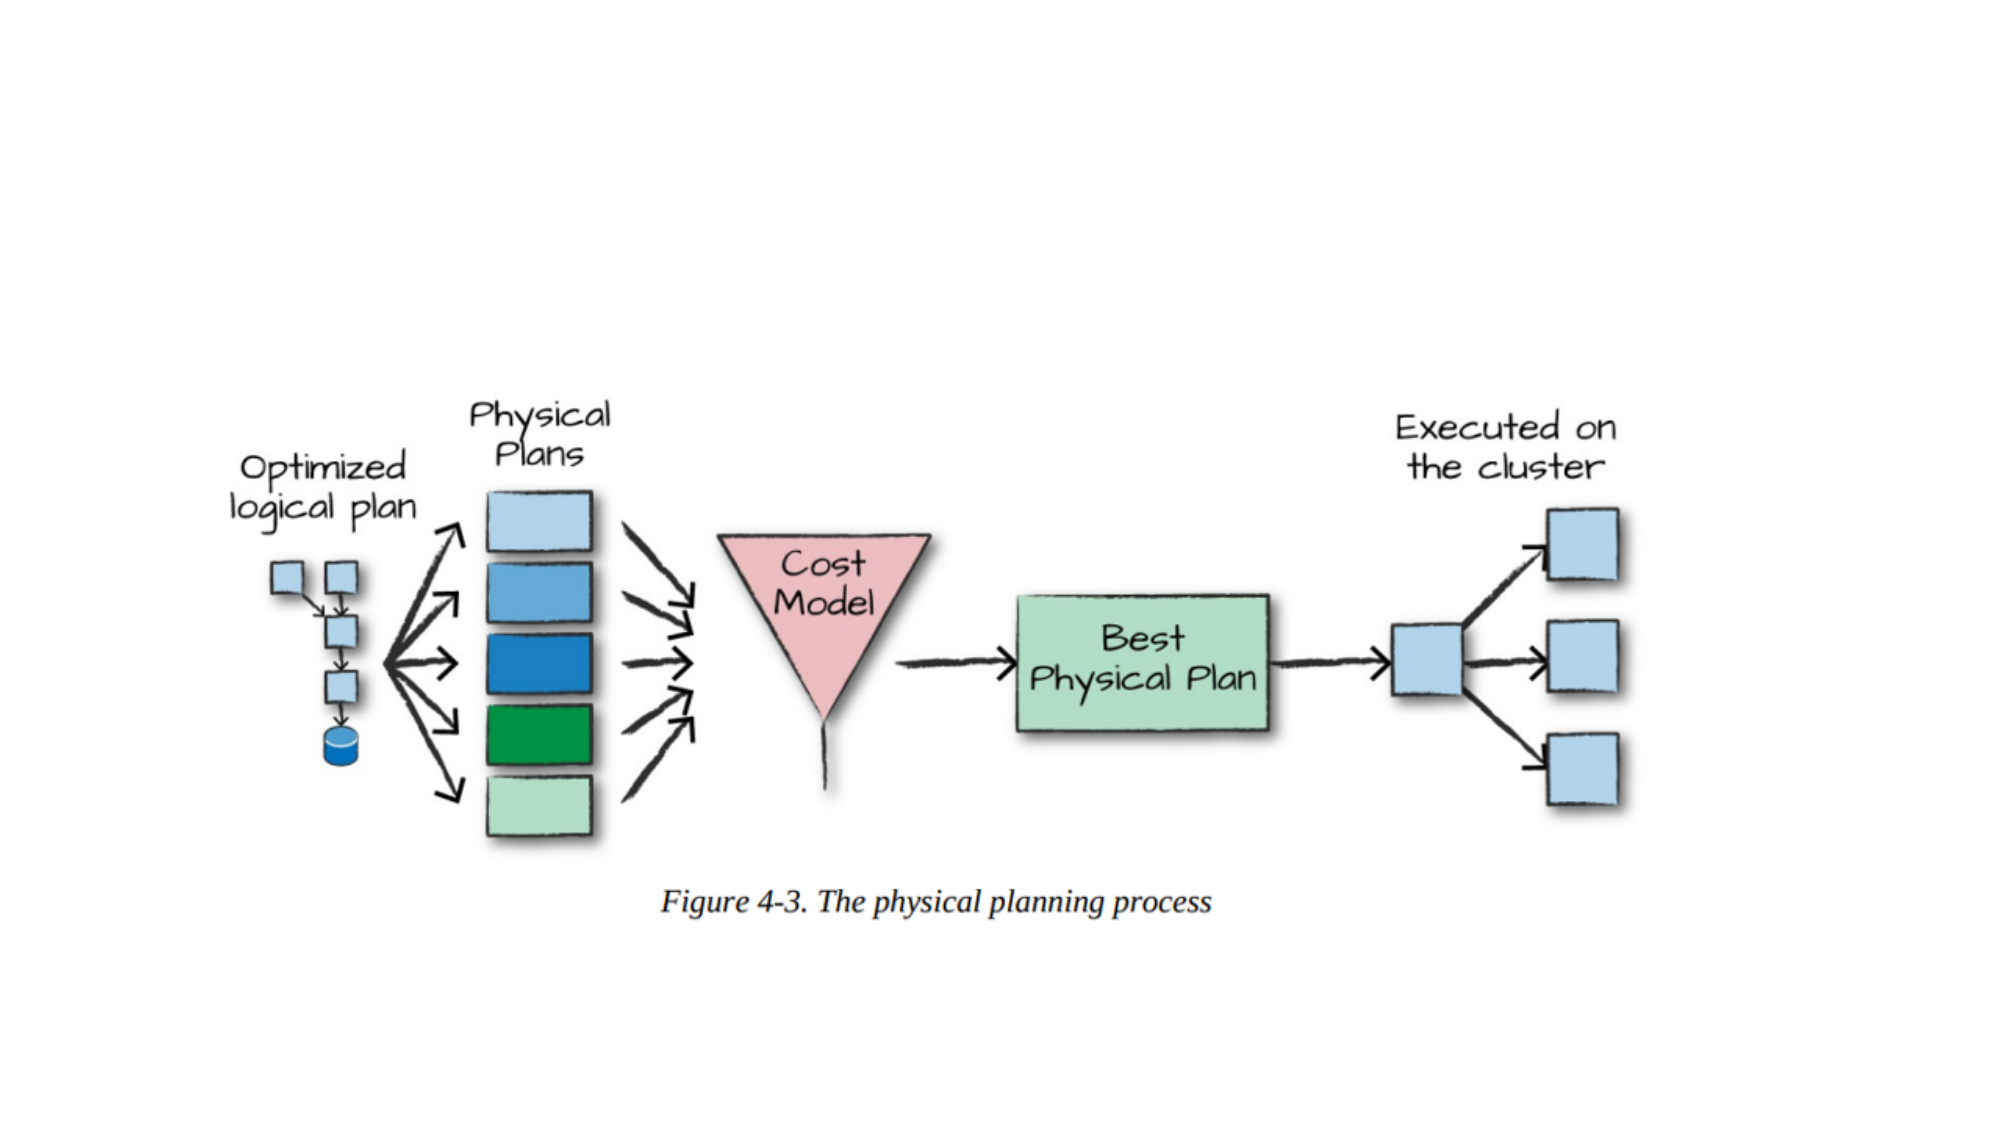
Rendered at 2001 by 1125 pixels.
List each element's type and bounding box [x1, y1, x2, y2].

picture [170, 385, 1693, 927]
